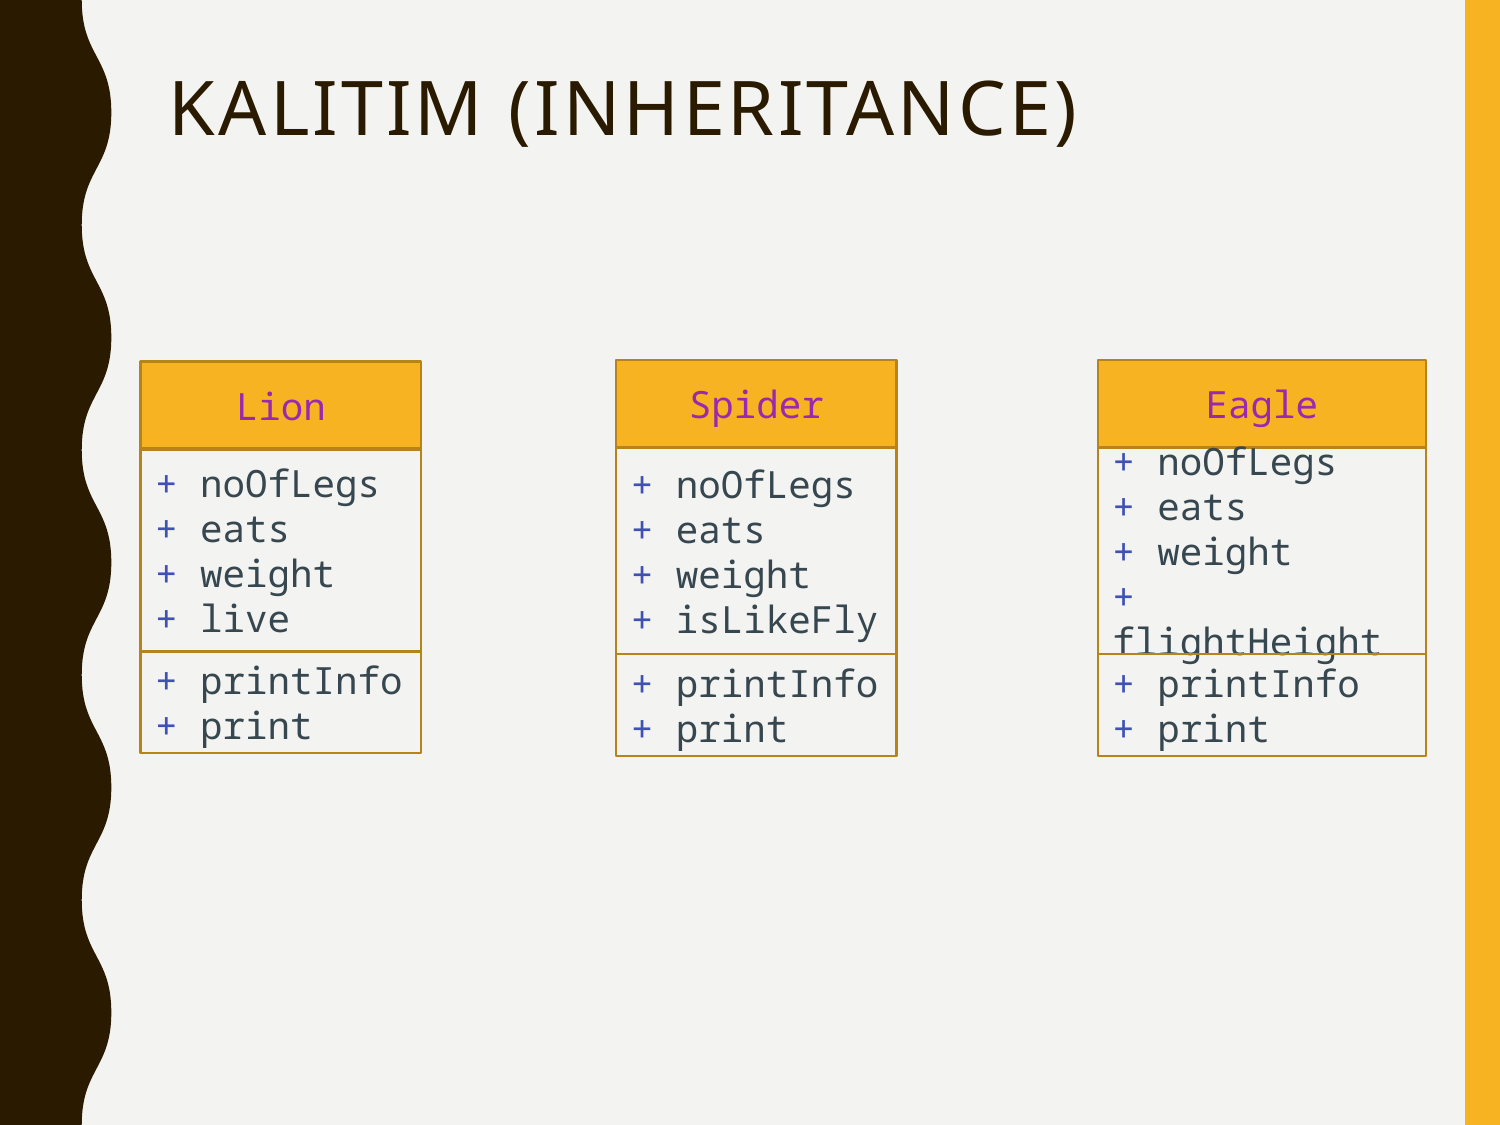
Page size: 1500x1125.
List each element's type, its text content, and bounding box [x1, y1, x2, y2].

text_box + noOfLegs + eats + weight + isLikeFly [615, 446, 898, 653]
text_box Lion [139, 360, 422, 447]
text_box + printInfo + print [1097, 653, 1427, 757]
text_box + printInfo + print [615, 653, 898, 757]
text_box Eagle [1097, 359, 1427, 446]
text_box + printInfo + print [139, 650, 422, 754]
text_box + noOfLegs + eats + weight + flightHeight [1097, 446, 1427, 653]
text_box Spider [615, 359, 898, 446]
text_box + noOfLegs + eats + weight + live [139, 447, 422, 650]
title KALITIM (INHERITANCE) [154, 62, 1407, 161]
